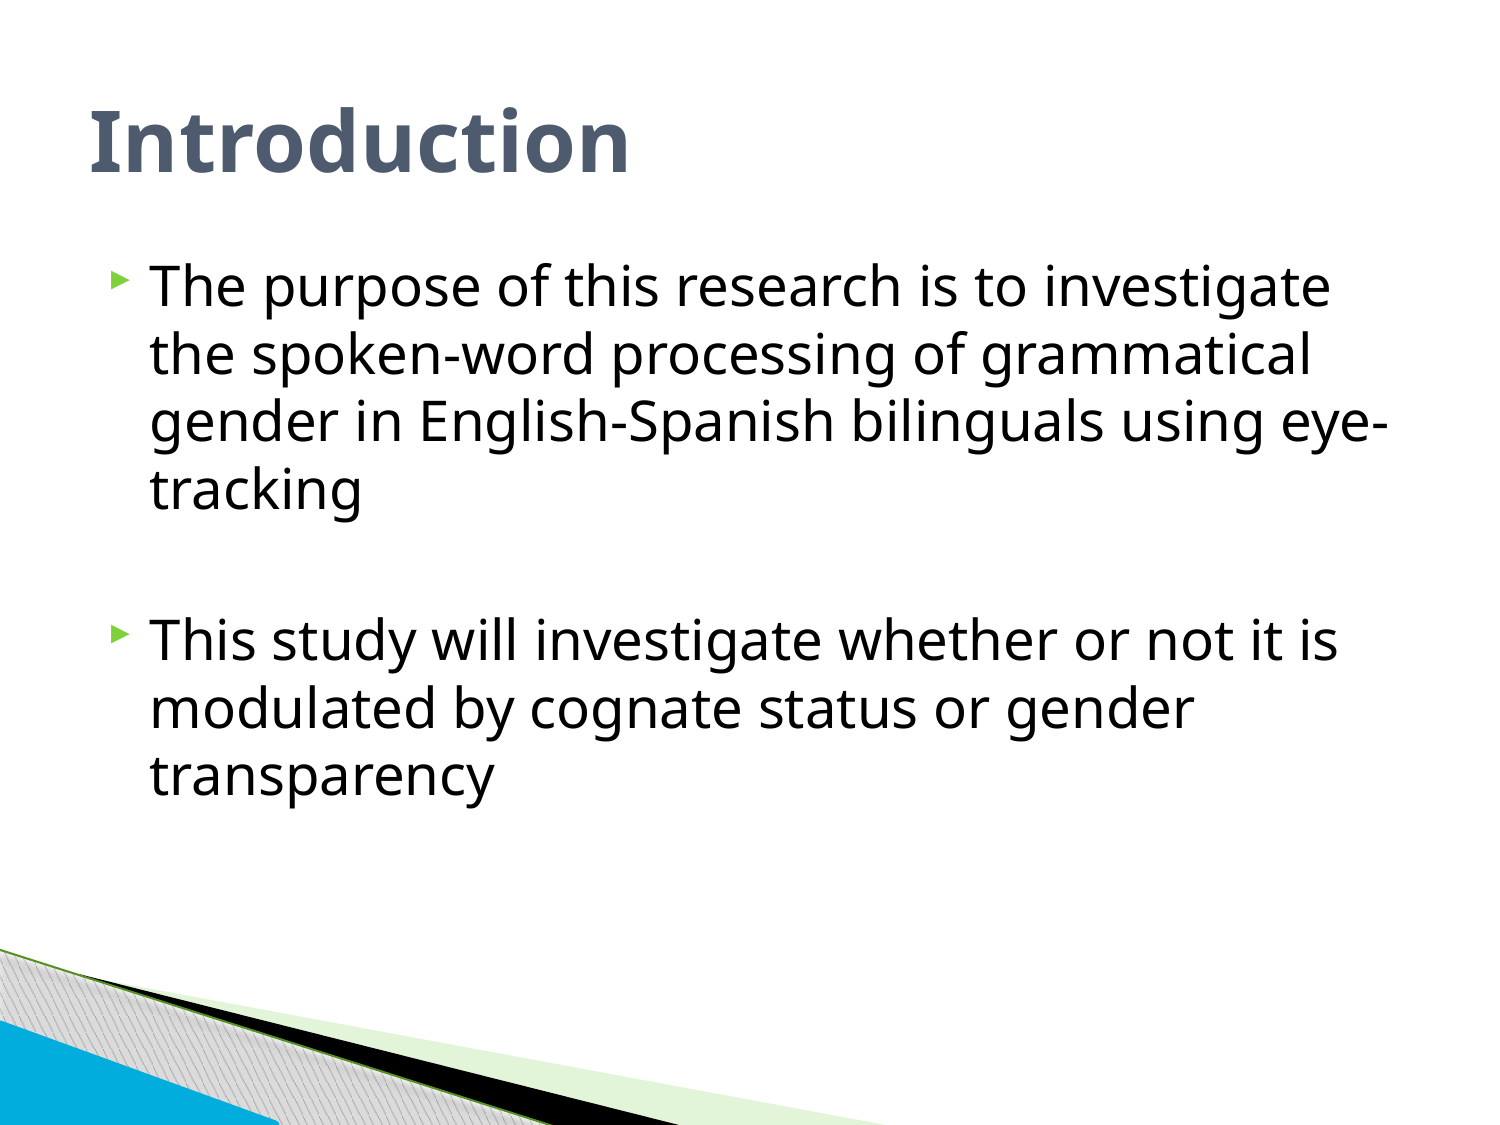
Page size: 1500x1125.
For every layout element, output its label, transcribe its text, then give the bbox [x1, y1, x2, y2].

list The purpose of this research is to investigate the spoken-word processing of grammatical gender in English-Spanish bilinguals using eye-tracking This study will investigate whether or not it is modulated by cognate status or gender transparency [74, 242, 1426, 986]
text_box [0, 1020, 280, 1125]
title Introduction [75, 45, 1425, 233]
